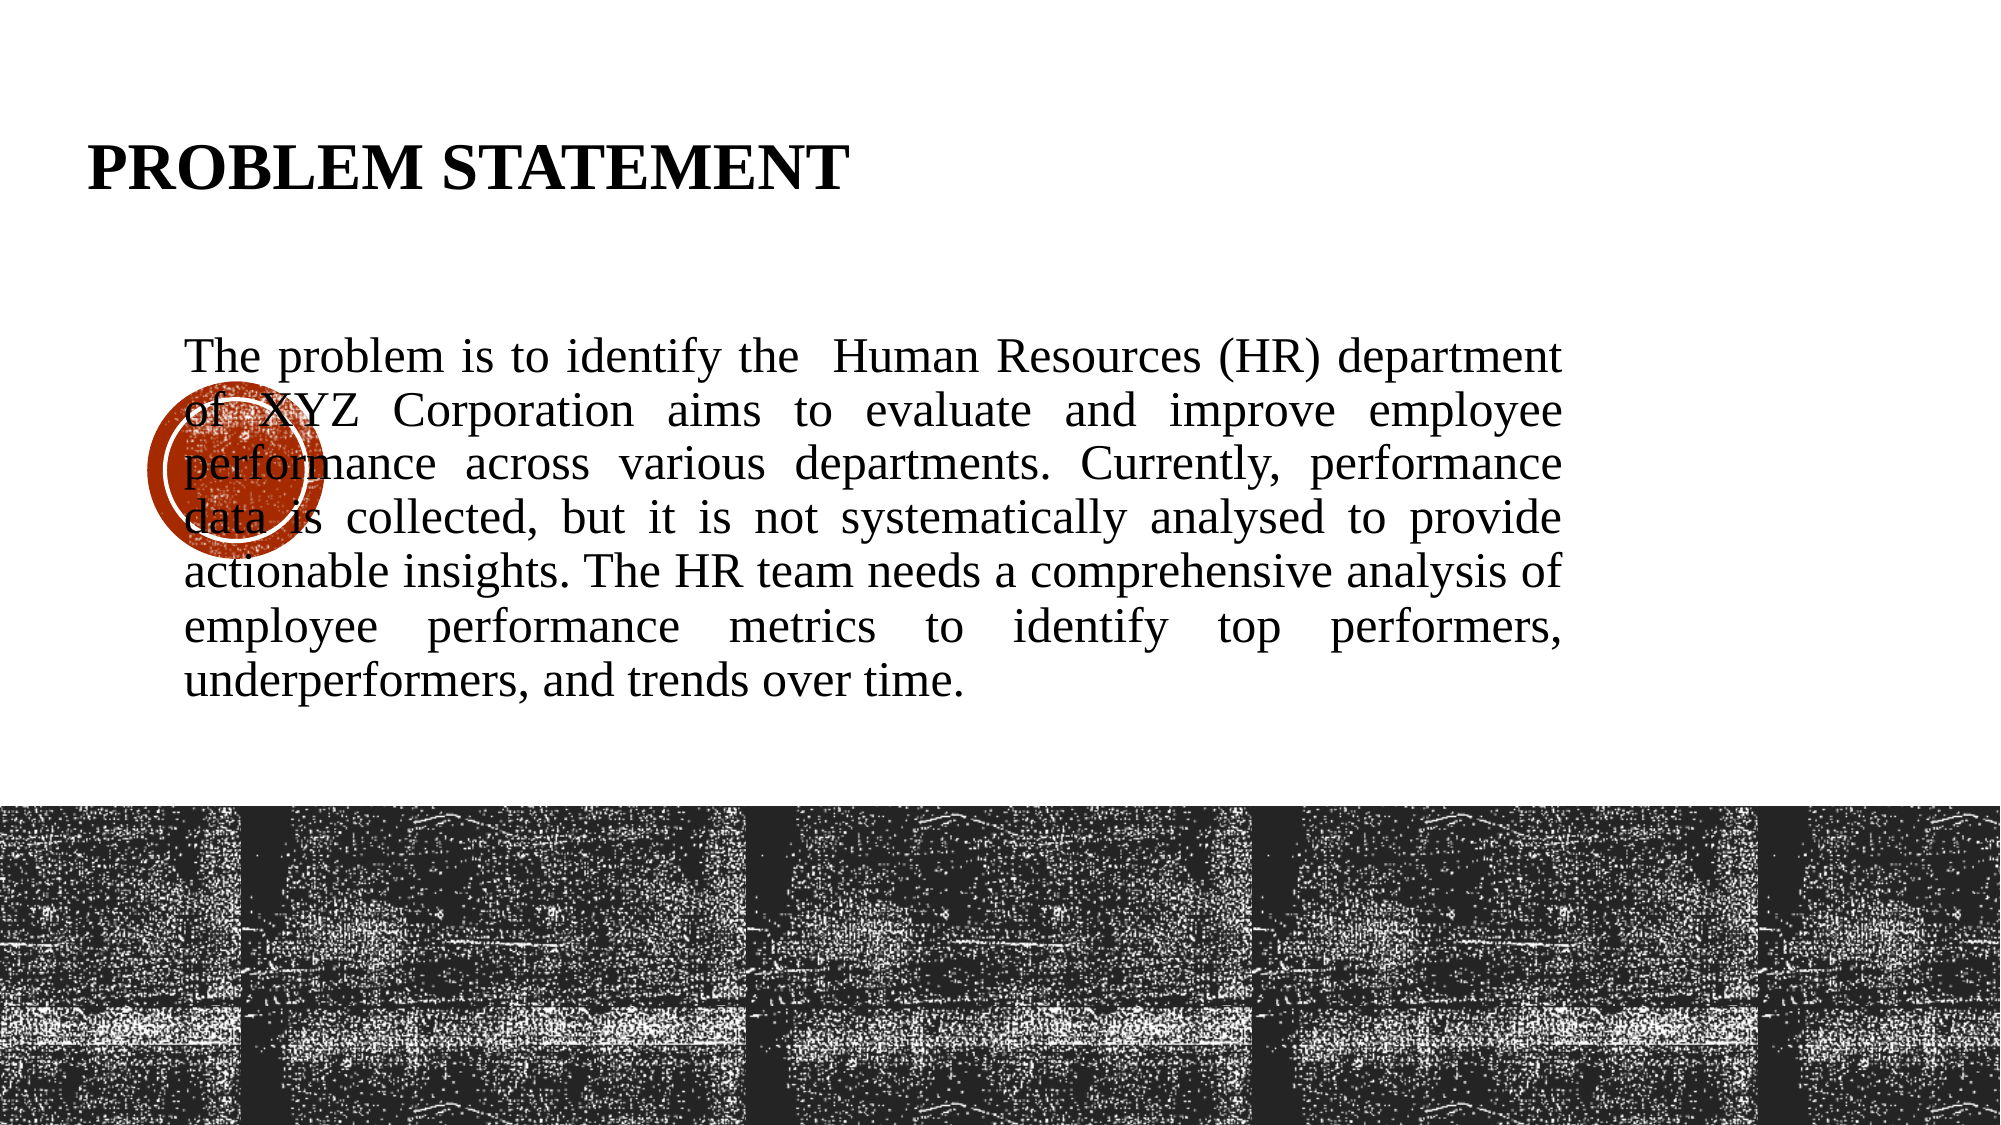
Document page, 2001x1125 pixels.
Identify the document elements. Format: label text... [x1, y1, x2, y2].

list The problem is to identify the Human Resources (HR) department of XYZ Corporation aims to evaluate and improve employee performance across various departments. Currently, performance data is collected, but it is not systematically analysed to provide actionable insights. The HR team needs a comprehensive analysis of employee performance metrics to identify top performers, underperformers, and trends over time. [168, 321, 1579, 874]
title PROBLEM STATEMENT [71, 100, 1483, 242]
